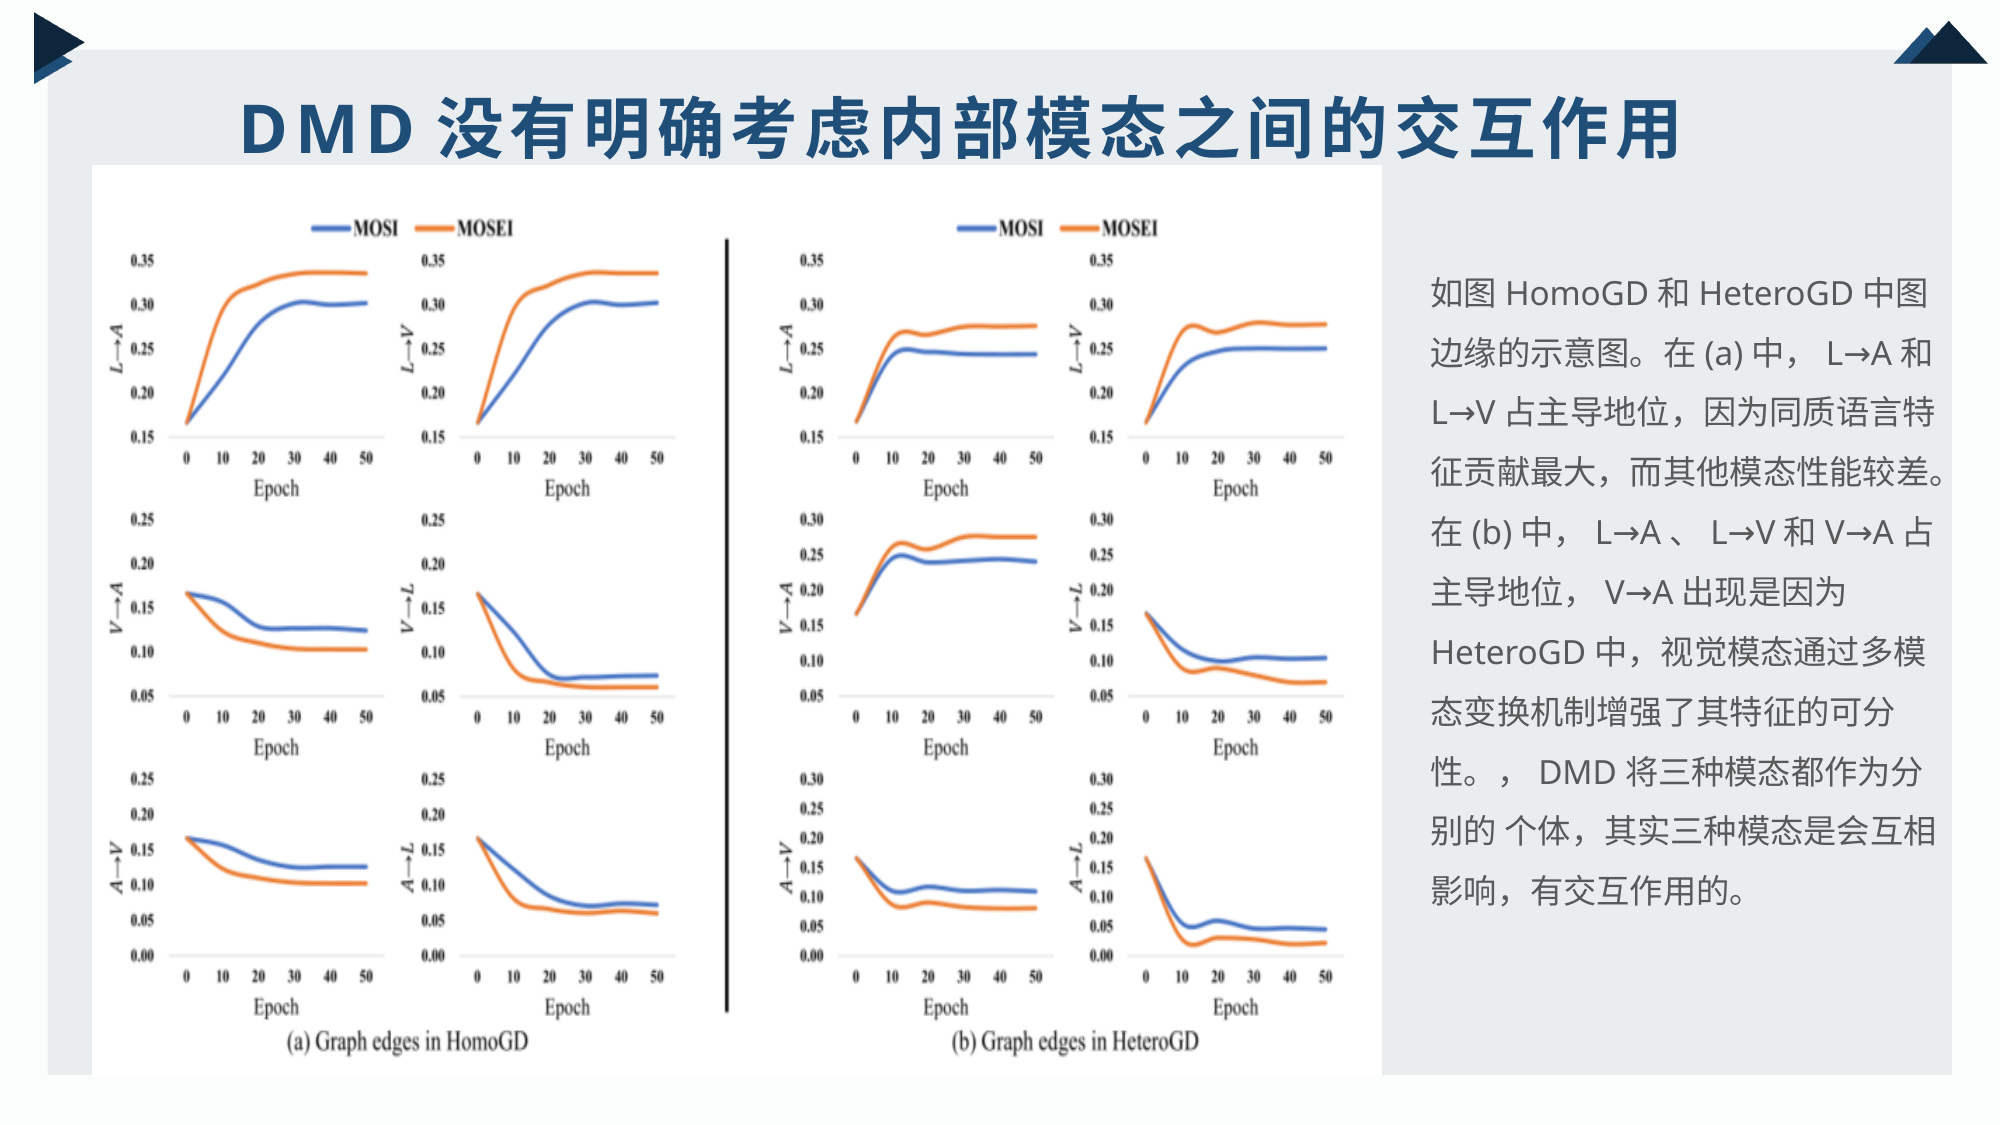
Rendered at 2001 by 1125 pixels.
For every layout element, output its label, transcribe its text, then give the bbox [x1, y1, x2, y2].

text_box [47, 49, 1953, 1076]
picture [92, 165, 1382, 1076]
text_box 如图HomoGD和HeteroGD中图边缘的示意图。在(a)中，L→A和L→V占主导地位，因为同质语⾔特征贡献最⼤，⽽其他模态性能较差。在(b)中，L→A、L→V和V→A占主导地位，V→A出现是因为HeteroGD中，视觉模态通过多模态变换机制增强了其特征的可分性。，DMD将三种模态都作为分别的 个体，其实三种模态是会互相影响，有交互作用的。 [1415, 244, 1953, 997]
picture [1881, 0, 2000, 85]
text_box DMD没有明确考虑内部模态之间的交互作⽤ [224, 50, 1776, 175]
picture [0, 0, 119, 97]
